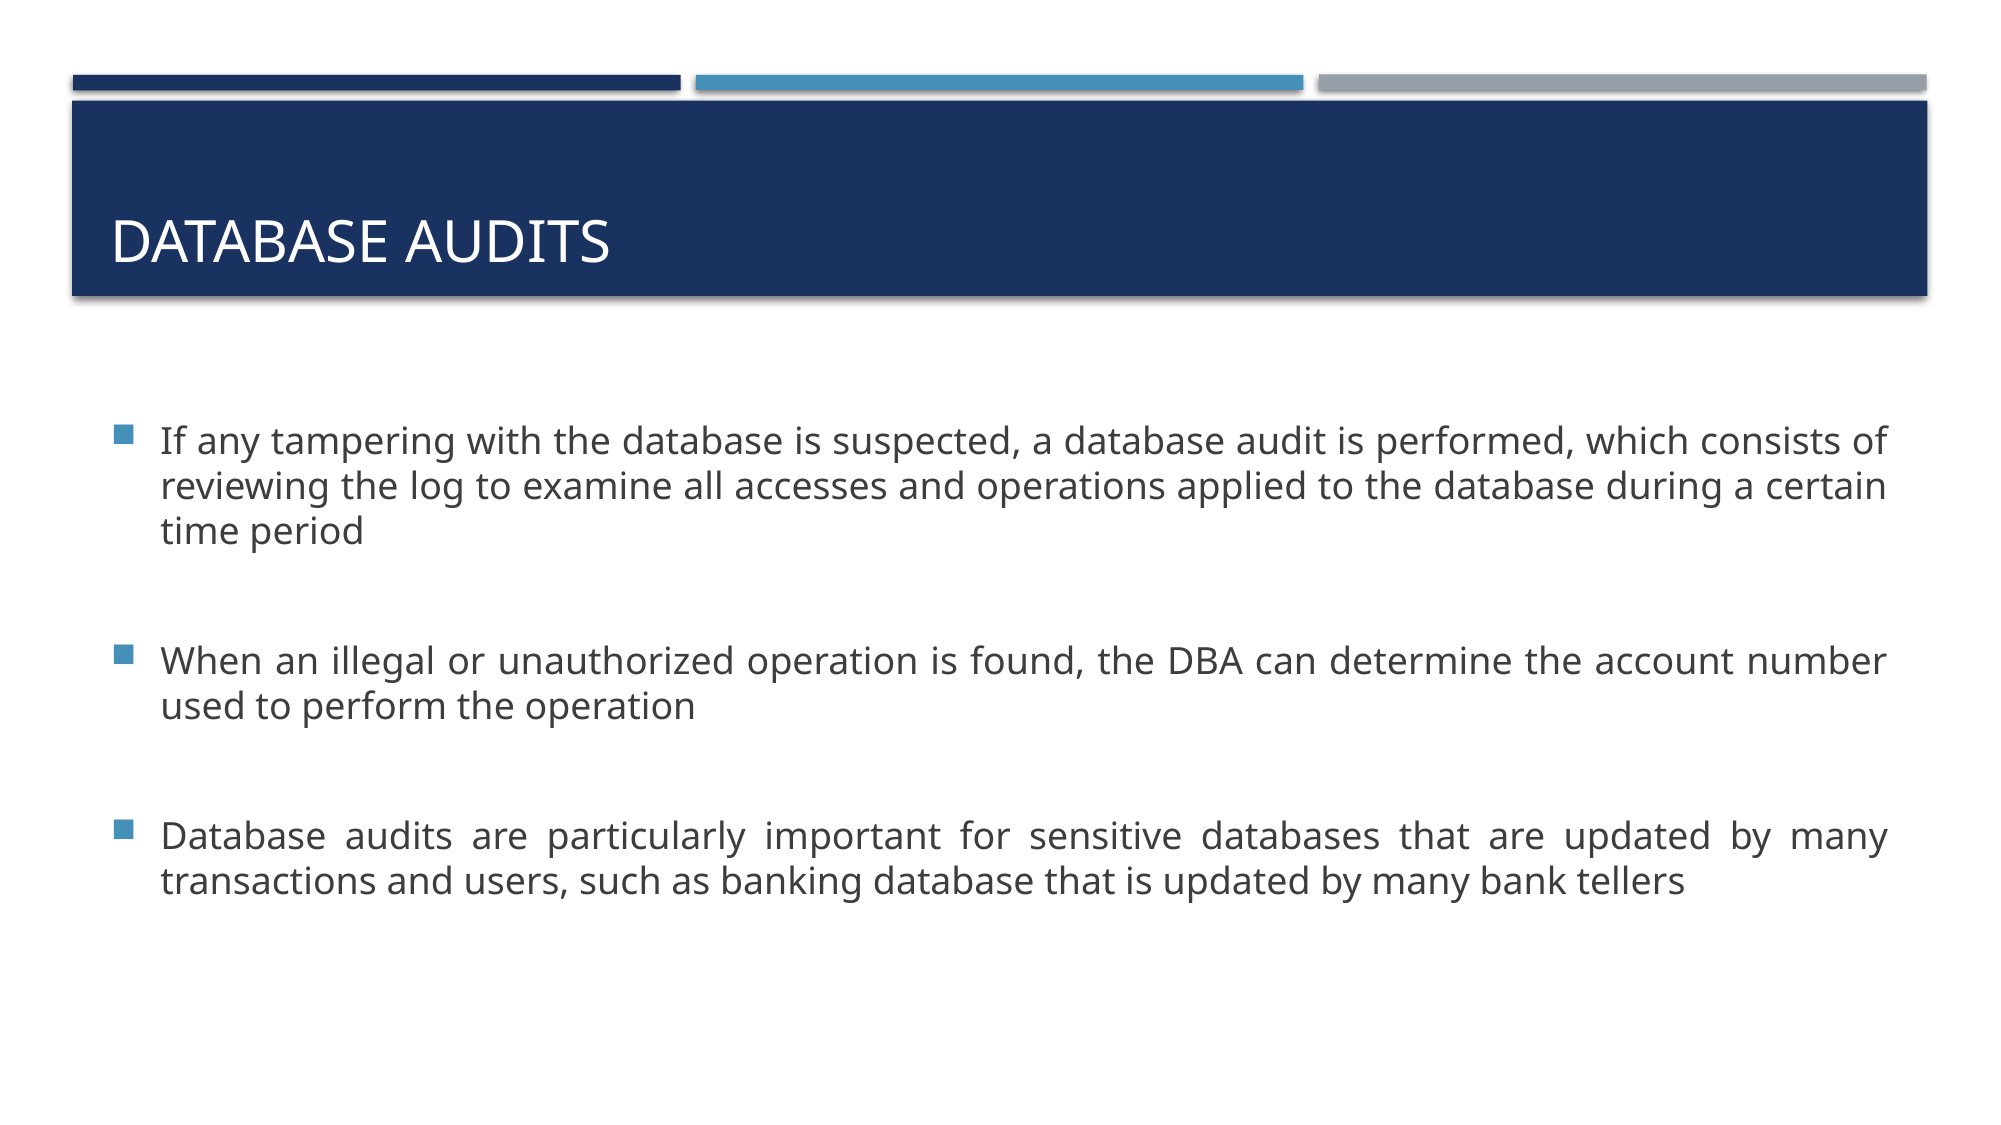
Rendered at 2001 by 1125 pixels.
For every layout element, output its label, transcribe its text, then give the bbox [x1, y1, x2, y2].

title Database audits [95, 115, 1905, 282]
list If any tampering with the database is suspected, a database audit is performed, which consists of reviewing the log to examine all accesses and operations applied to the database during a certain time period When an illegal or unauthorized operation is found, the DBA can determine the account number used to perform the operation Database audits are particularly important for sensitive databases that are updated by many transactions and users, such as banking database that is updated by many bank tellers [95, 357, 1905, 962]
